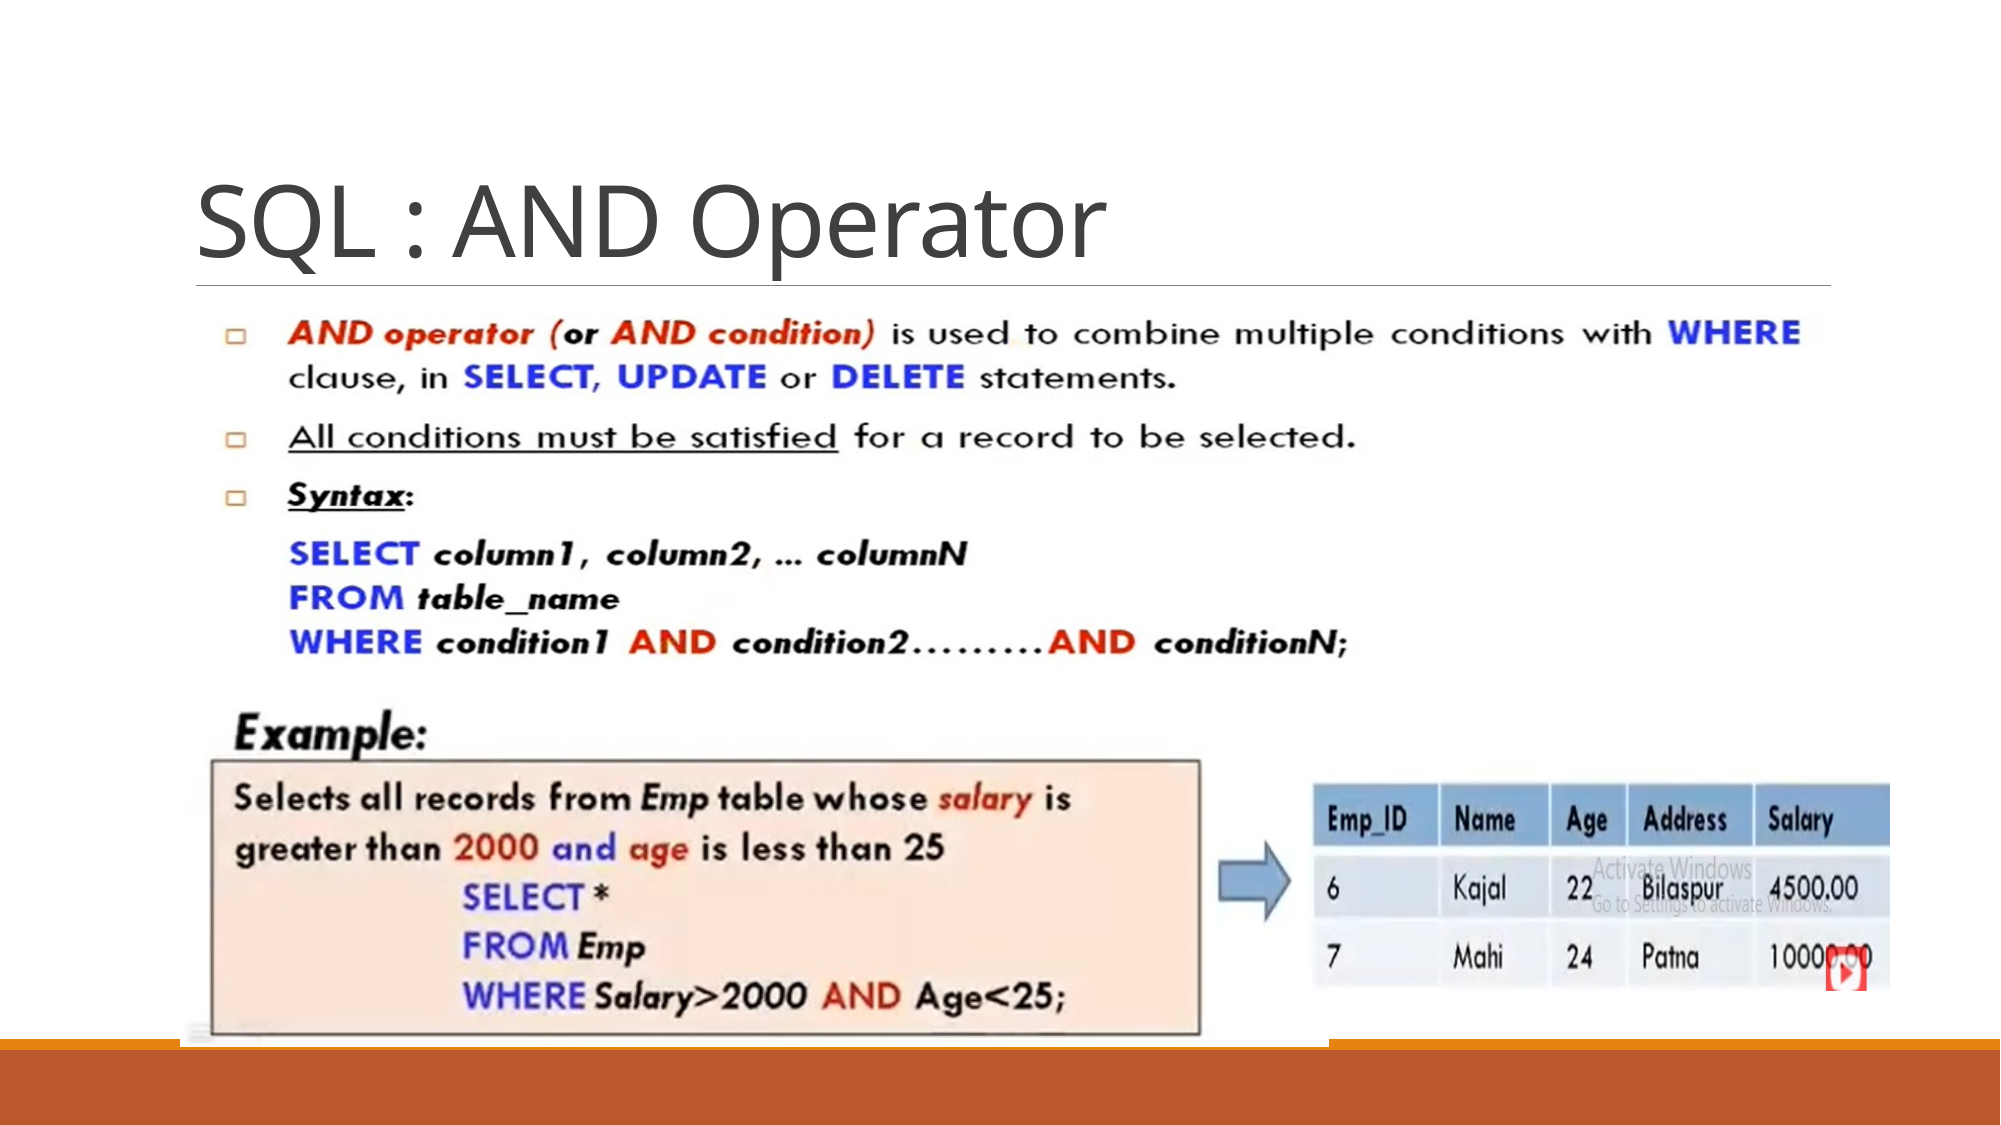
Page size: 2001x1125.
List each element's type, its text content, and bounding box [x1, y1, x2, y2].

title SQL : AND Operator [180, 47, 1830, 285]
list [179, 314, 1831, 686]
picture [179, 684, 1890, 1047]
